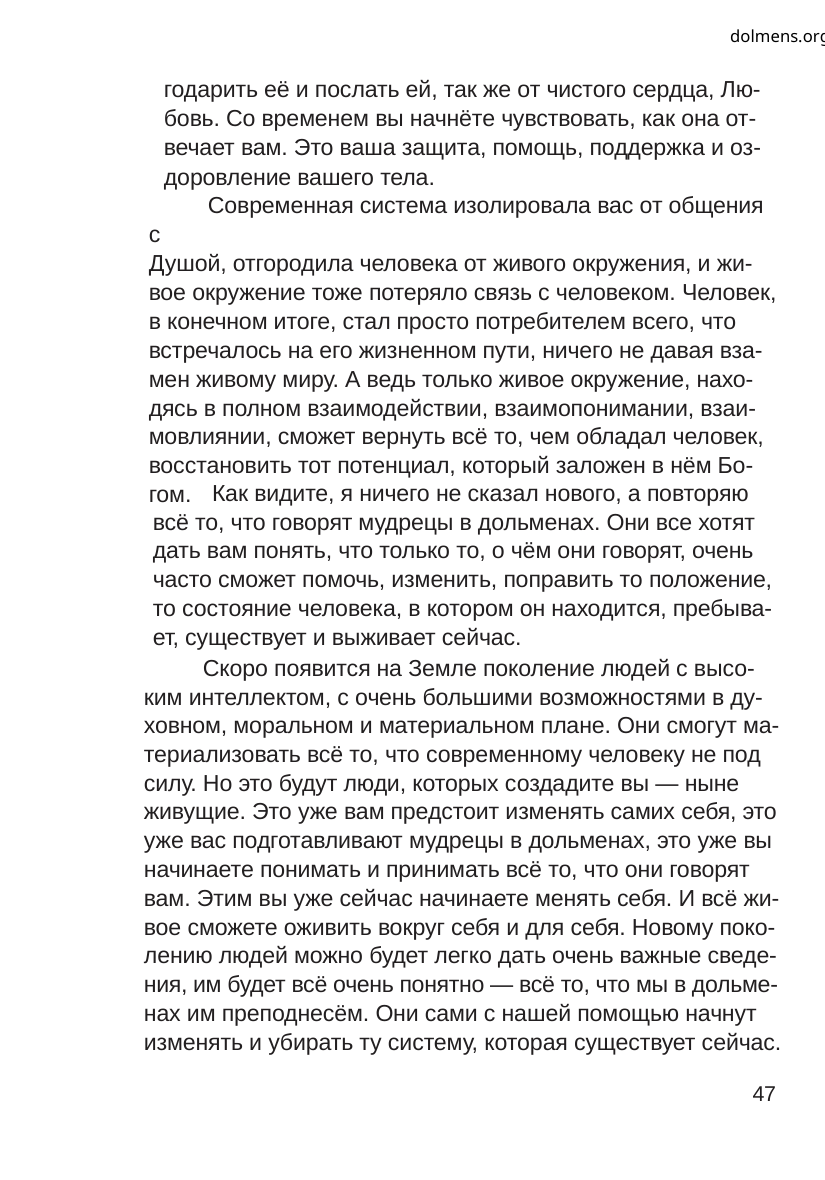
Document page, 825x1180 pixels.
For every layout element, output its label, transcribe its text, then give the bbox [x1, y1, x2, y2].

text_box годарить её и послать ей, так же от чистого сердца, Лю- бовь. Со временем вы начнёте чувствовать, как она от- вечает вам. Это ваша защита, помощь, поддержка и оз- доровление вашего тела. [164, 72, 761, 189]
text_box dolmens.org [730, 27, 825, 66]
text_box Как видите, я ничего не сказал нового, а повторяю всё то, что говорят мудрецы в дольменах. Они все хотят дать вам понять, что только то, о чём они говорят, очень часто сможет помочь, изменить, поправить то положение, то состояние человека, в котором он находится, пребыва- ет, существует и выживает сейчас. [153, 477, 772, 652]
text_box 47 [752, 1079, 777, 1132]
text_box Современная система изолировала вас от общения с Душой, отгородила человека от живого окружения, и жи- вое окружение тоже потеряло связь с человеком. Человек, в конечном итоге, стал просто потребителем всего, что встречалось на его жизненном пути, ничего не давая вза- мен живому миру. А ведь только живое окружение, нахо- дясь в полном взаимодействии, взаимопонимании, взаи- мовлиянии, сможет вернуть всё то, чем обладал человек, восстановить тот потенциал, который заложен в нём Бо- гом. [148, 189, 777, 508]
text_box Скоро появится на Земле поколение людей с высо- ким интеллектом, с очень большими возможностями в ду- ховном, моральном и материальном плане. Они смогут ма- териализовать всё то, что современному человеку не под силу. Но это будут люди, которых создадите вы — ныне живущие. Это уже вам предстоит изменять самих себя, это уже вас подготавливают мудрецы в дольменах, это уже вы начинаете понимать и принимать всё то, что они говорят вам. Этим вы уже сейчас начинаете менять себя. И всё жи- вое сможете оживить вокруг себя и для себя. Новому поко- лению людей можно будет легко дать очень важные сведе- ния, им будет всё очень понятно — всё то, что мы в дольме- нах им преподнесём. Они сами с нашей помощью начнут изменять и убирать ту систему, которая существует сейчас. [143, 652, 782, 1084]
